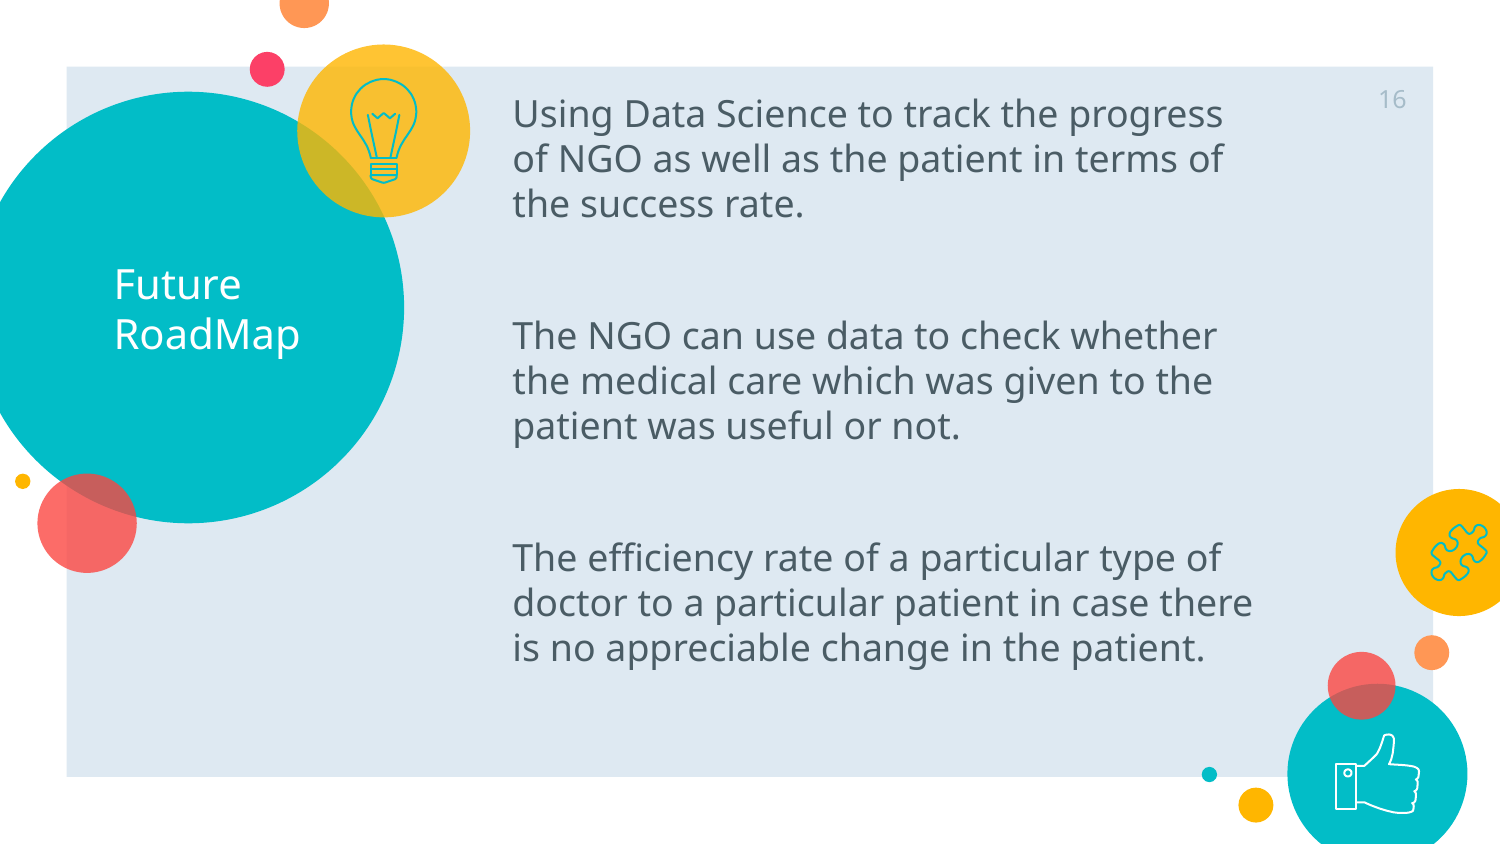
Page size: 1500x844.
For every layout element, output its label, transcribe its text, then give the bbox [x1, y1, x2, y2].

title Future RoadMap [23, 91, 375, 524]
list Using Data Science to track the progress of NGO as well as the patient in terms of the success rate. The NGO can use data to check whether the medical care which was given to the patient was useful or not. The efficiency rate of a particular type of doctor to a particular patient in case there is no appreciable change in the patient. [497, 75, 1273, 418]
slide_number ‹#› [1331, 68, 1422, 134]
